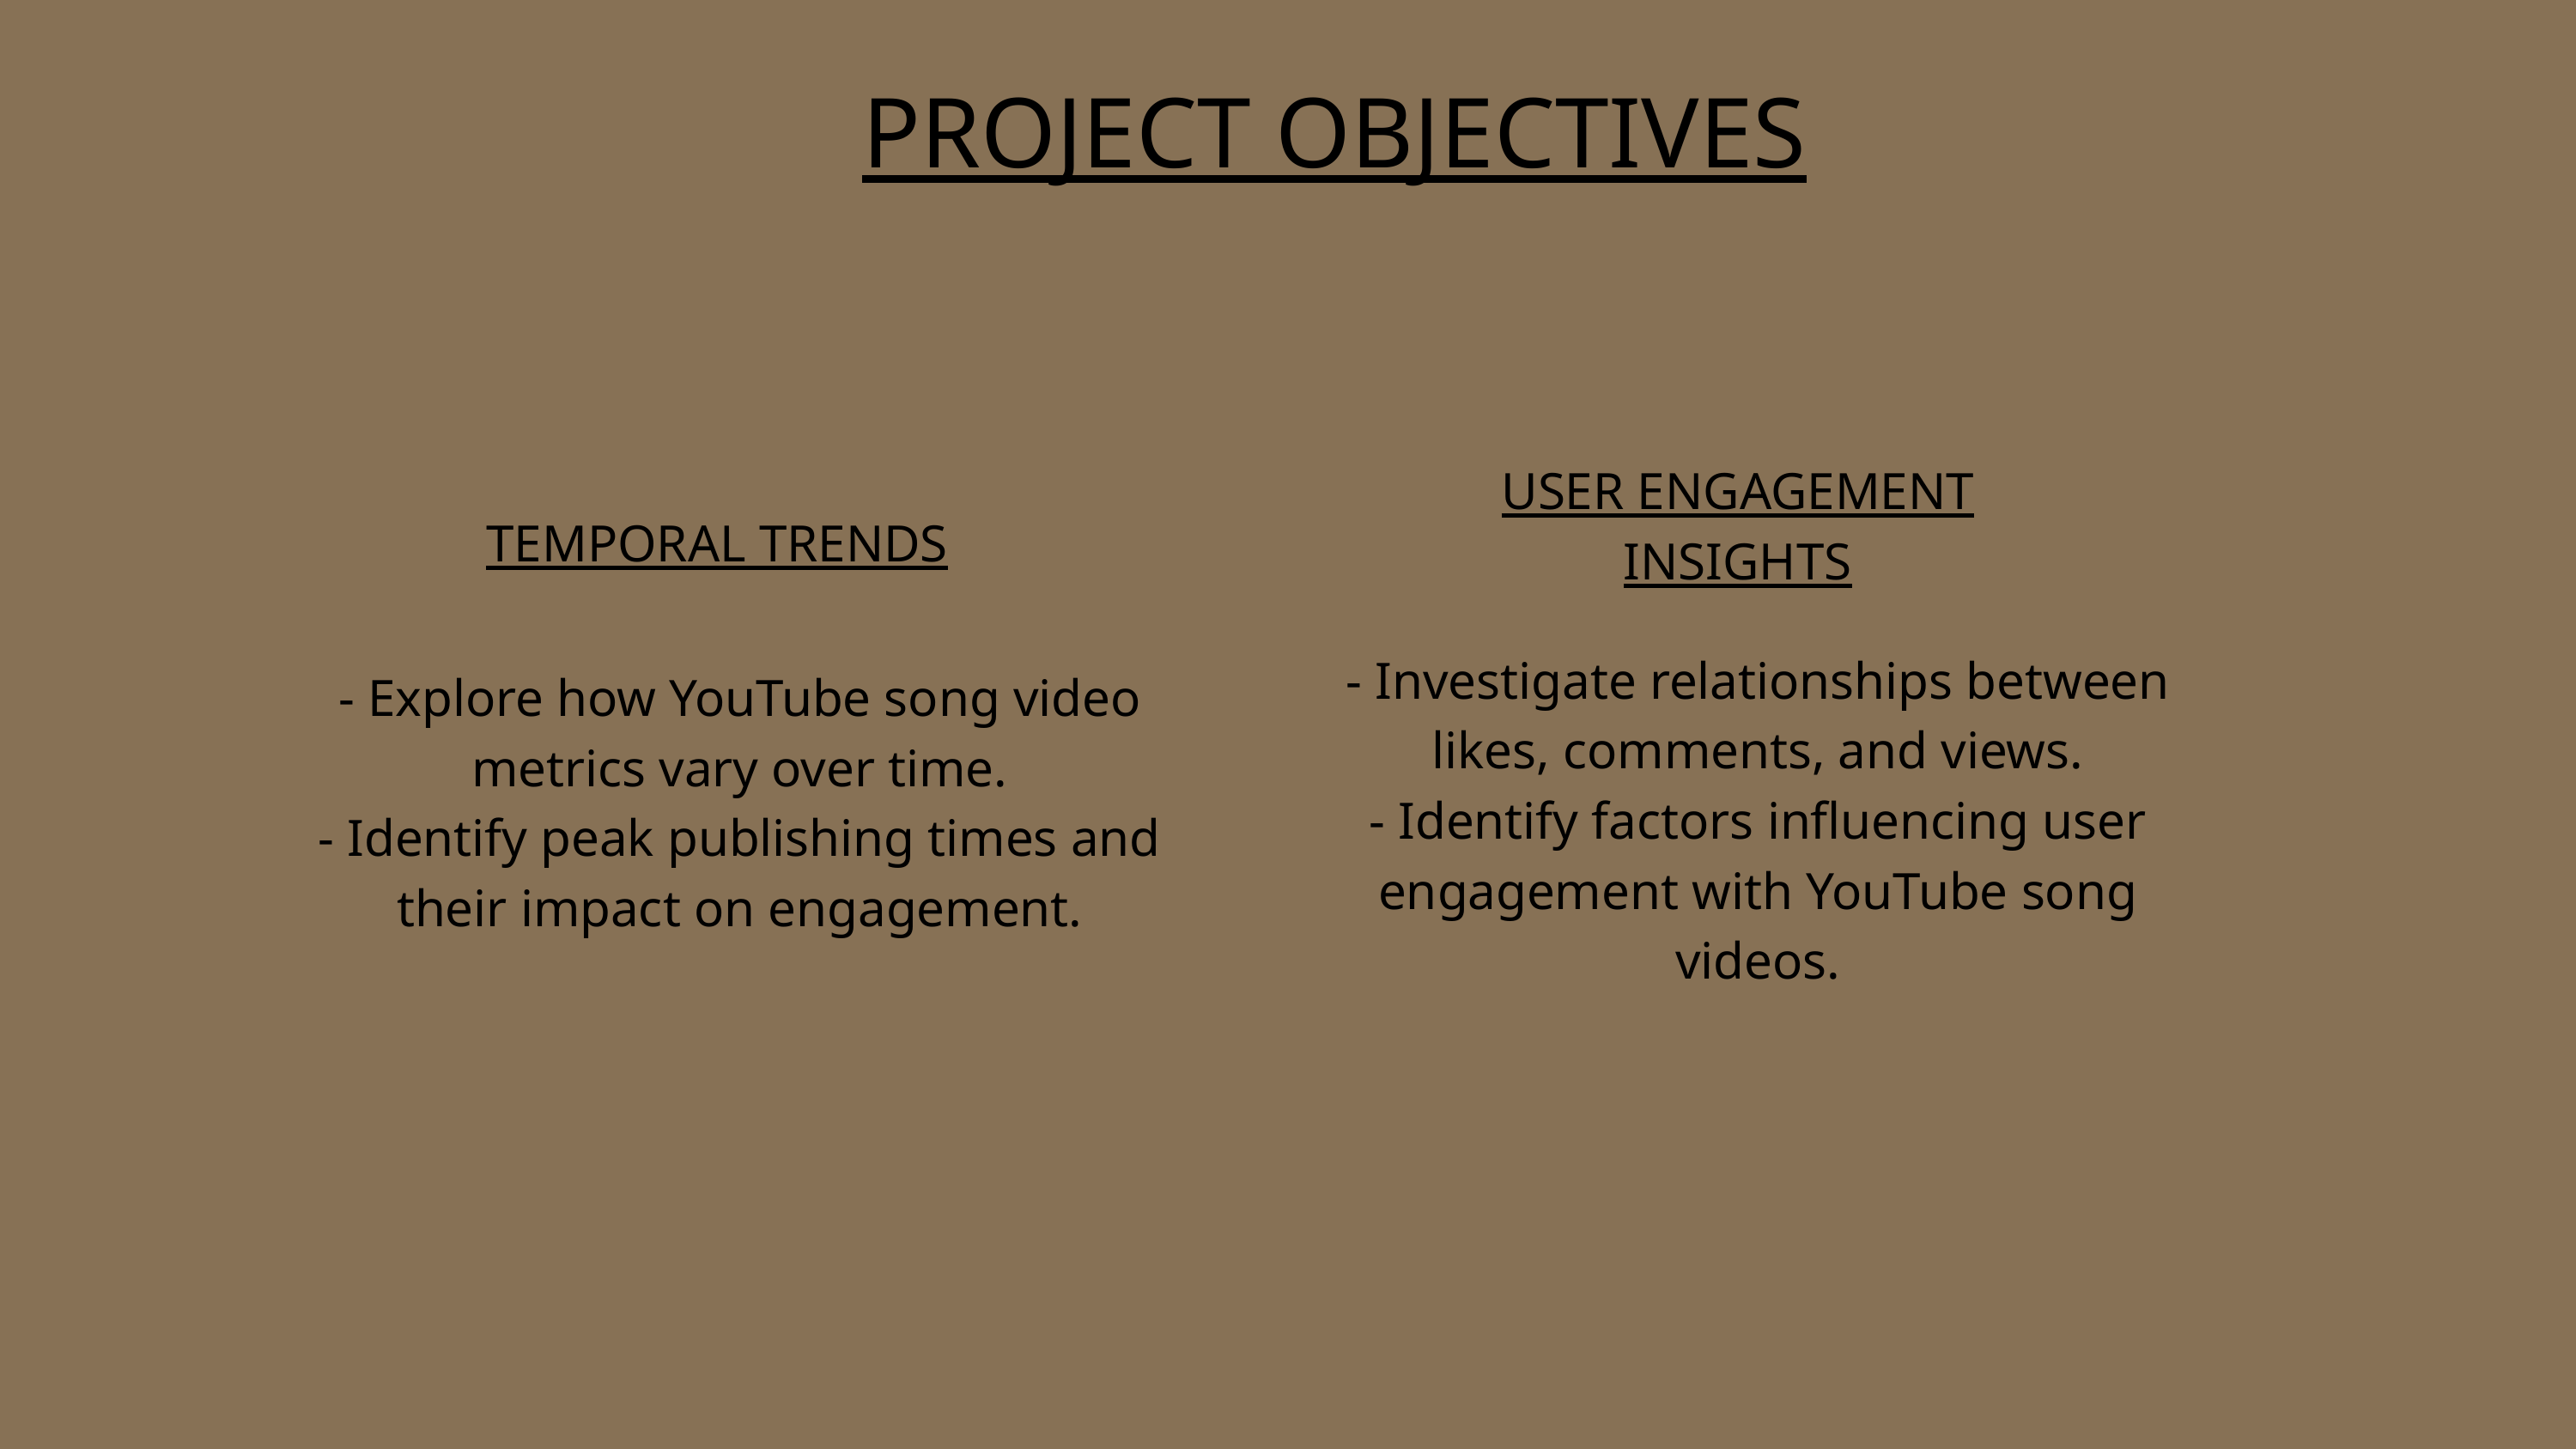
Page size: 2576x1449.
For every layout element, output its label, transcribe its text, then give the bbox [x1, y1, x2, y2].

text_box - Investigate relationships between likes, comments, and views. - Identify factors influencing user engagement with YouTube song videos. [1334, 639, 2182, 990]
text_box - Explore how YouTube song video metrics vary over time. - Identify peak publishing times and their impact on engagement. [265, 656, 1214, 937]
text_box USER ENGAGEMENT INSIGHTS [1398, 449, 2078, 591]
text_box TEMPORAL TRENDS [378, 501, 1057, 573]
text_box PROJECT OBJECTIVES [574, 52, 2094, 188]
